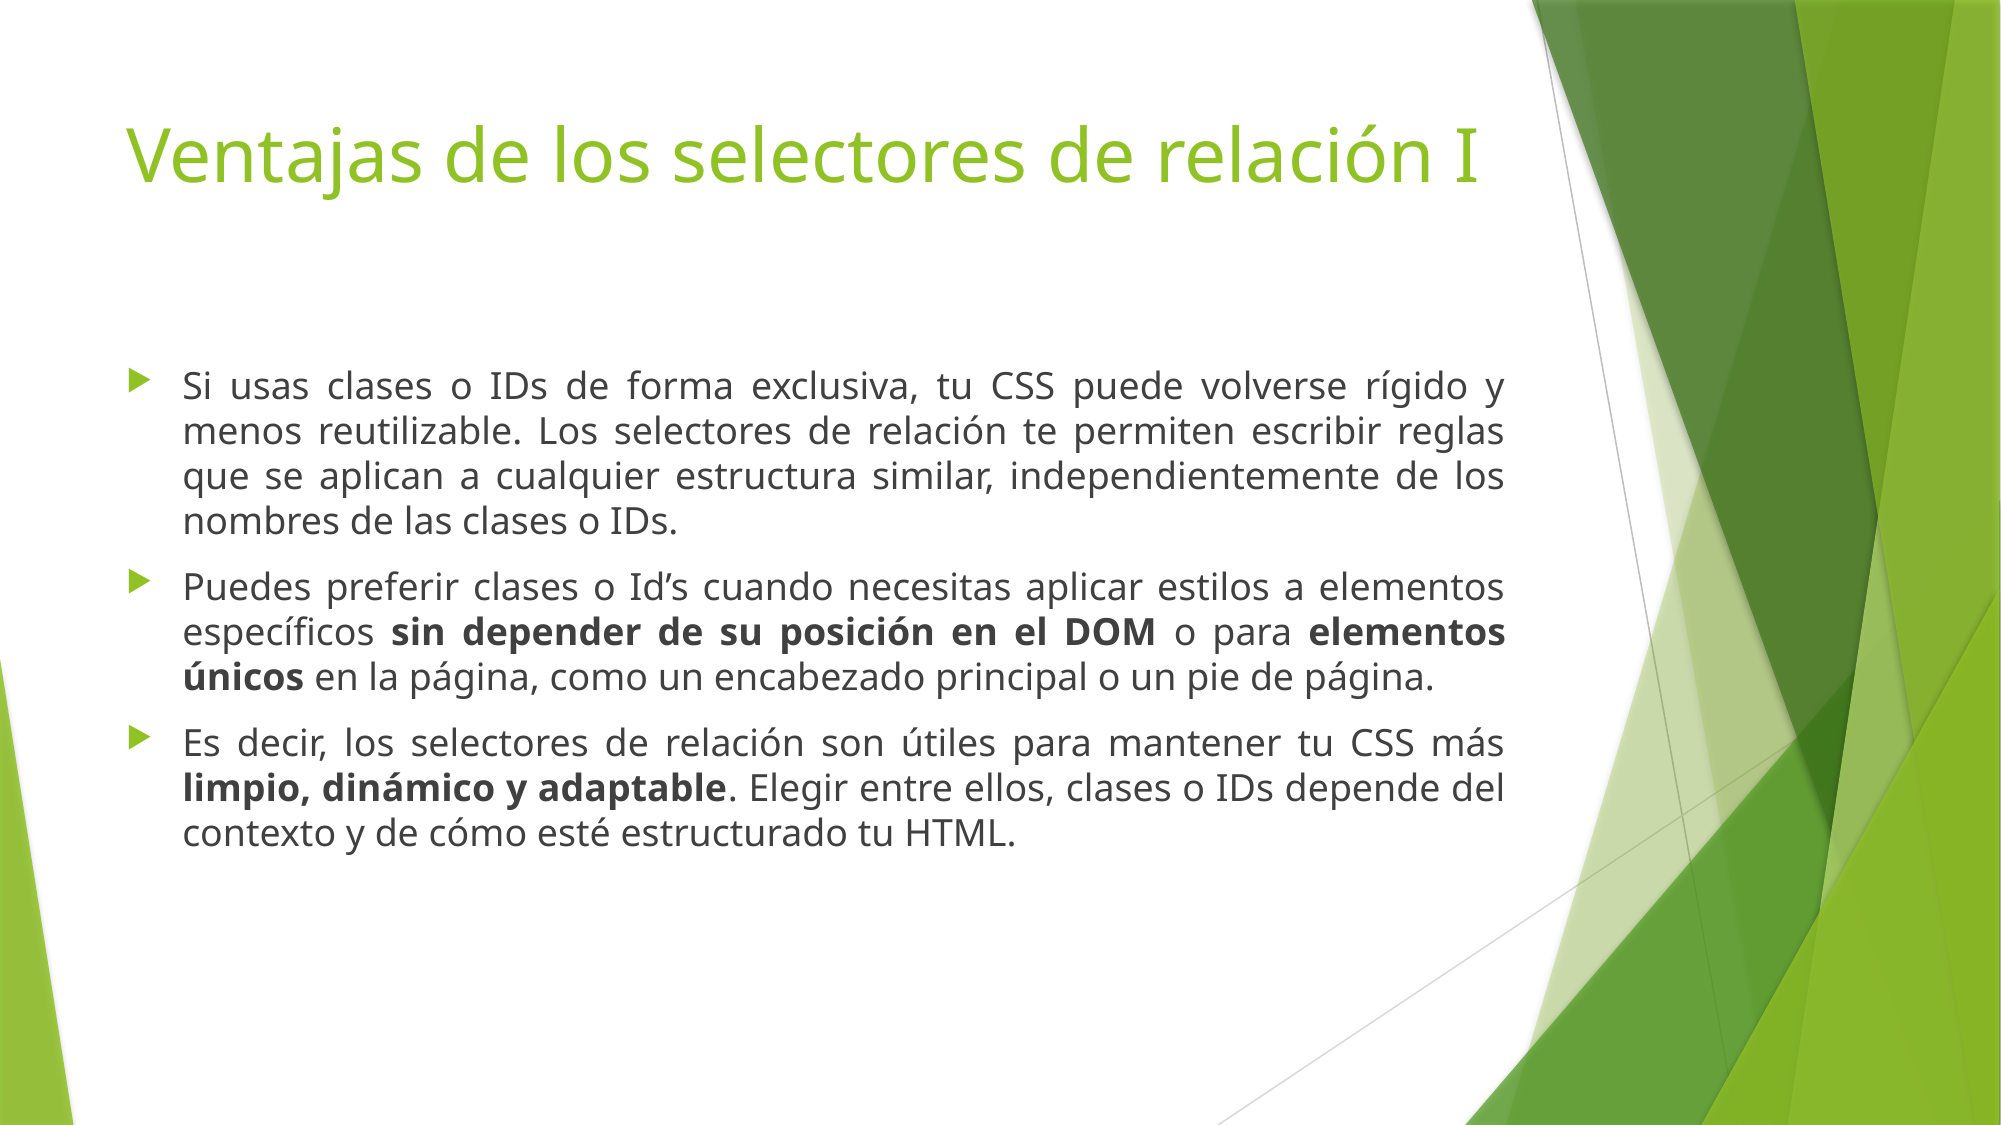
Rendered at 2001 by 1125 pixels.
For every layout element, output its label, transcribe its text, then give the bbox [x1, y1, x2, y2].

title Ventajas de los selectores de relación I [111, 99, 1522, 317]
list Si usas clases o IDs de forma exclusiva, tu CSS puede volverse rígido y menos reutilizable. Los selectores de relación te permiten escribir reglas que se aplican a cualquier estructura similar, independientemente de los nombres de las clases o IDs. Puedes preferir clases o Id’s cuando necesitas aplicar estilos a elementos específicos sin depender de su posición en el DOM o para elementos únicos en la página, como un encabezado principal o un pie de página. Es decir, los selectores de relación son útiles para mantener tu CSS más limpio, dinámico y adaptable. Elegir entre ellos, clases o IDs depende del contexto y de cómo esté estructurado tu HTML. [111, 354, 1522, 992]
